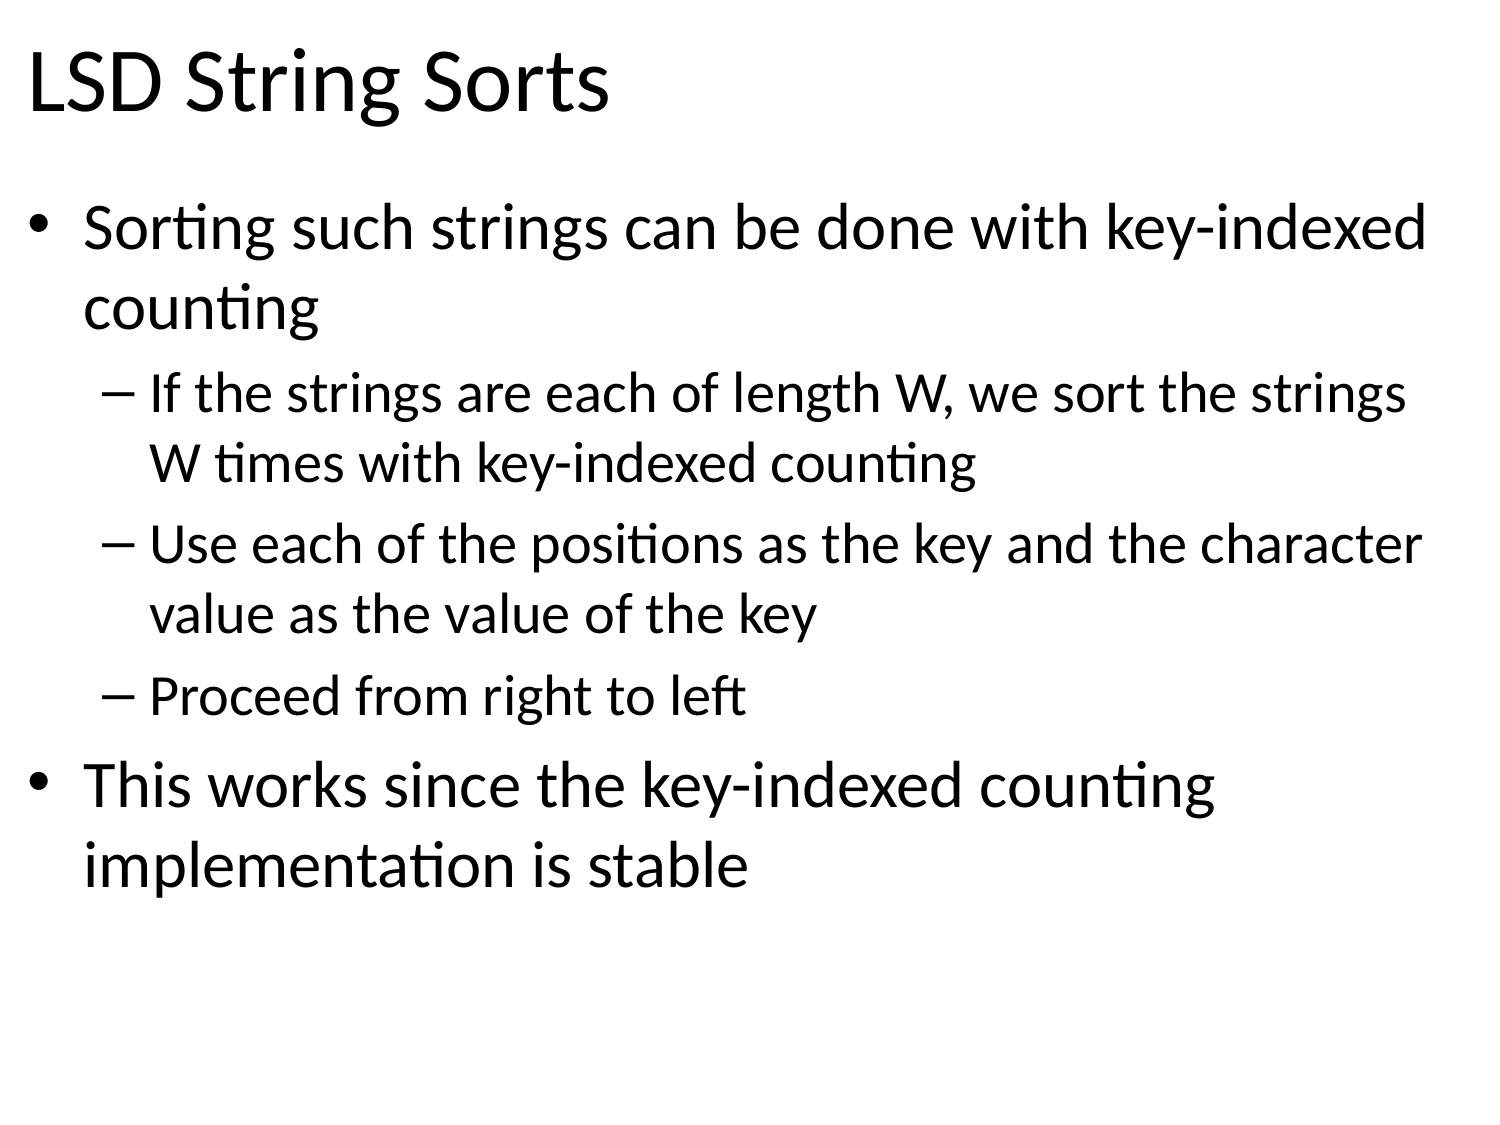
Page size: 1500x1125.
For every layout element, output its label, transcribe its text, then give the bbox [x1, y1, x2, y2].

list Sorting such strings can be done with key-indexed counting If the strings are each of length W, we sort the strings W times with key-indexed counting Use each of the positions as the key and the character value as the value of the key Proceed from right to left This works since the key-indexed counting implementation is stable [12, 174, 1475, 1025]
title LSD String Sorts [12, 12, 1475, 155]
